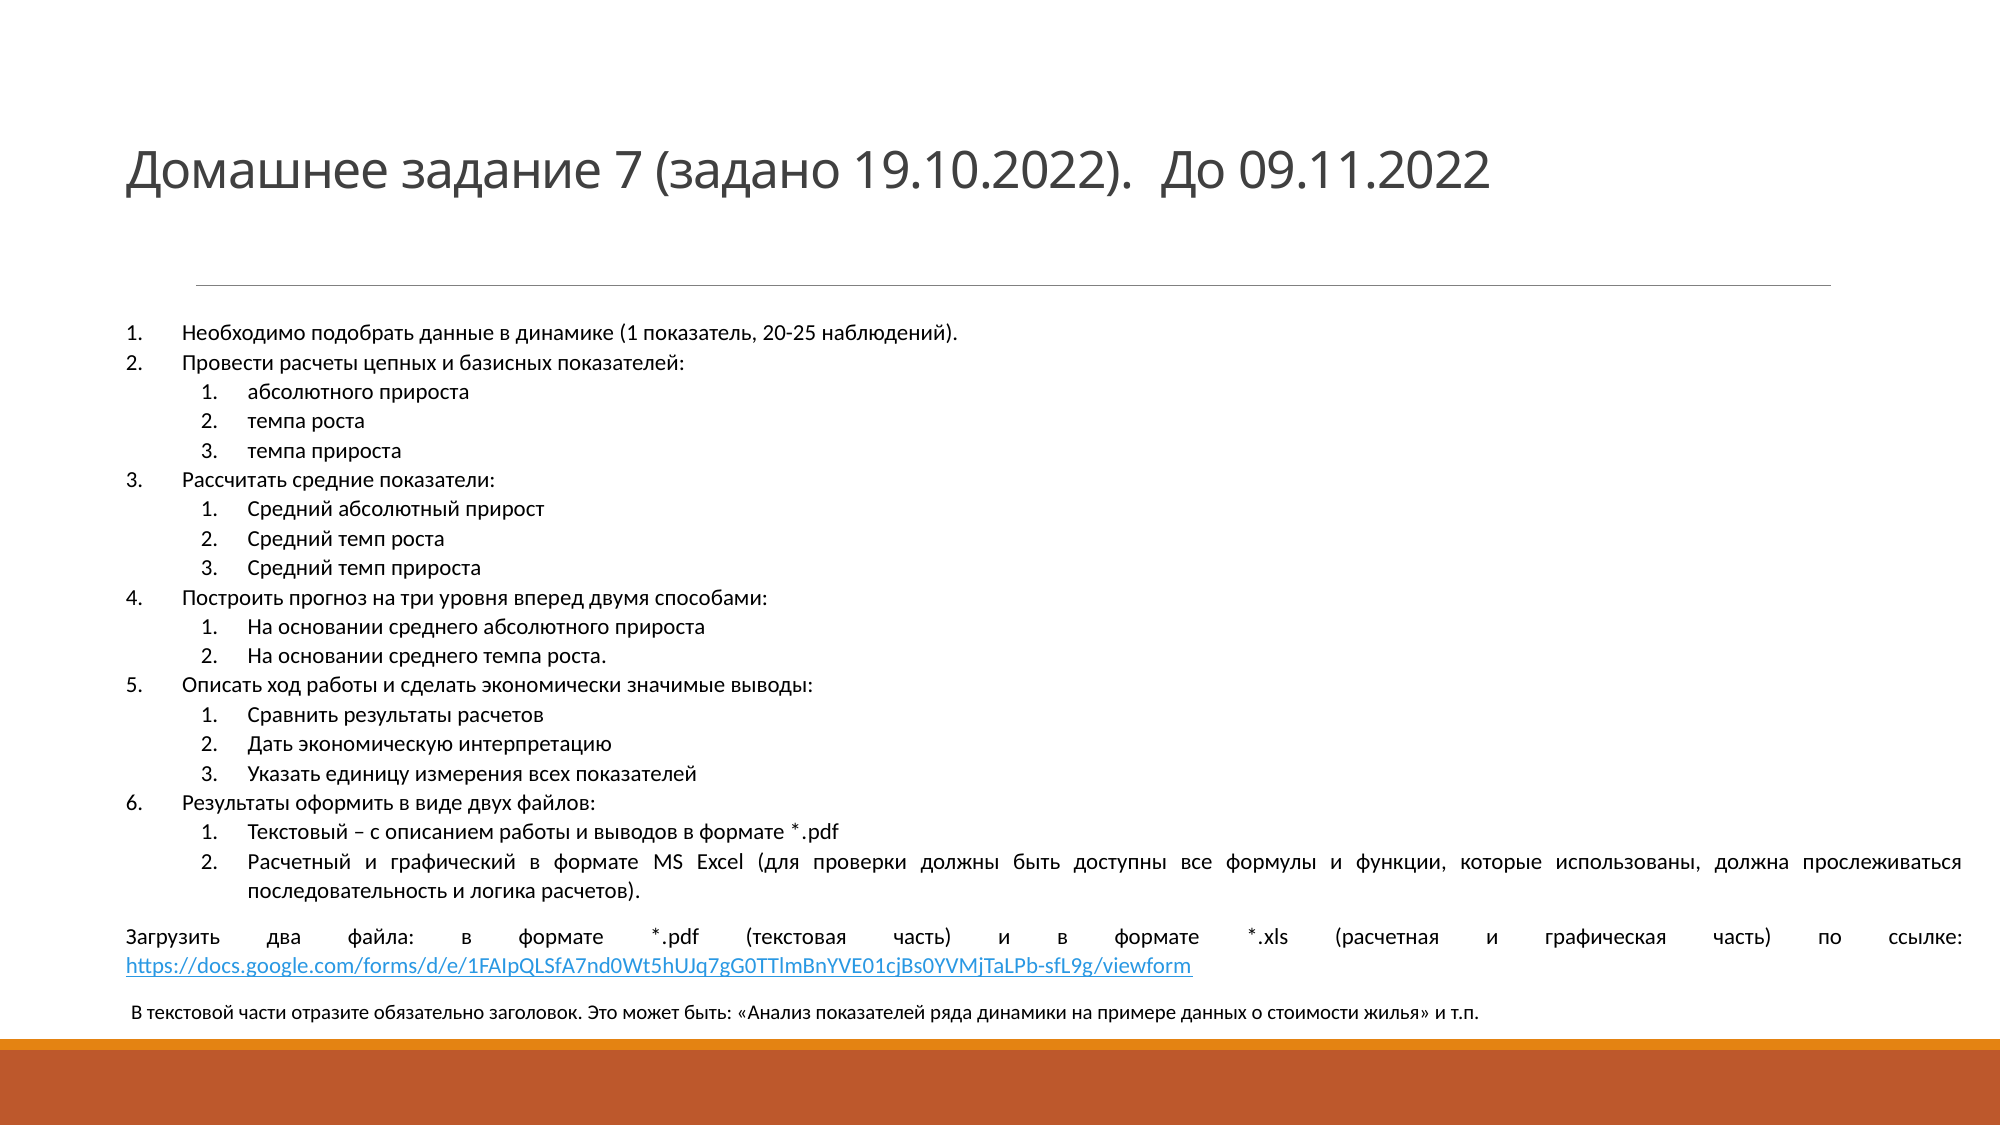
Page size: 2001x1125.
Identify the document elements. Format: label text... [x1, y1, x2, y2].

text_box Необходимо подобрать данные в динамике (1 показатель, 20-25 наблюдений). Провести расчеты цепных и базисных показателей: абсолютного прироста темпа роста темпа прироста Рассчитать средние показатели: Средний абсолютный прирост Средний темп роста Средний темп прироста Построить прогноз на три уровня вперед двумя способами: На основании среднего абсолютного прироста На основании среднего темпа роста. Описать ход работы и сделать экономически значимые выводы: Сравнить результаты расчетов Дать экономическую интерпретацию Указать единицу измерения всех показателей Результаты оформить в виде двух файлов: Текстовый – с описанием работы и выводов в формате *.pdf Расчетный и графический в формате MS Excel (для проверки должны быть доступны все формулы и функции, которые использованы, должна прослеживаться последовательность и логика расчетов). Загрузить два файла: в формате *.pdf (текстовая часть) и в формате *.xls (расчетная и графическая часть) по ссылке: https://docs.google.com/forms/d/e/1FAIpQLSfA7nd0Wt5hUJq7gG0TTlmBnYVE01cjBs0YVMjTaLPb-sfL9g/viewform В текстовой части отразите обязательно заголовок. Это может быть: «Анализ показателей ряда динамики на примере данных о стоимости жилья» и т.п. [111, 308, 1979, 1032]
title Домашнее задание 7 (задано 19.10.2022). До 09.11.2022 [111, 99, 1522, 207]
